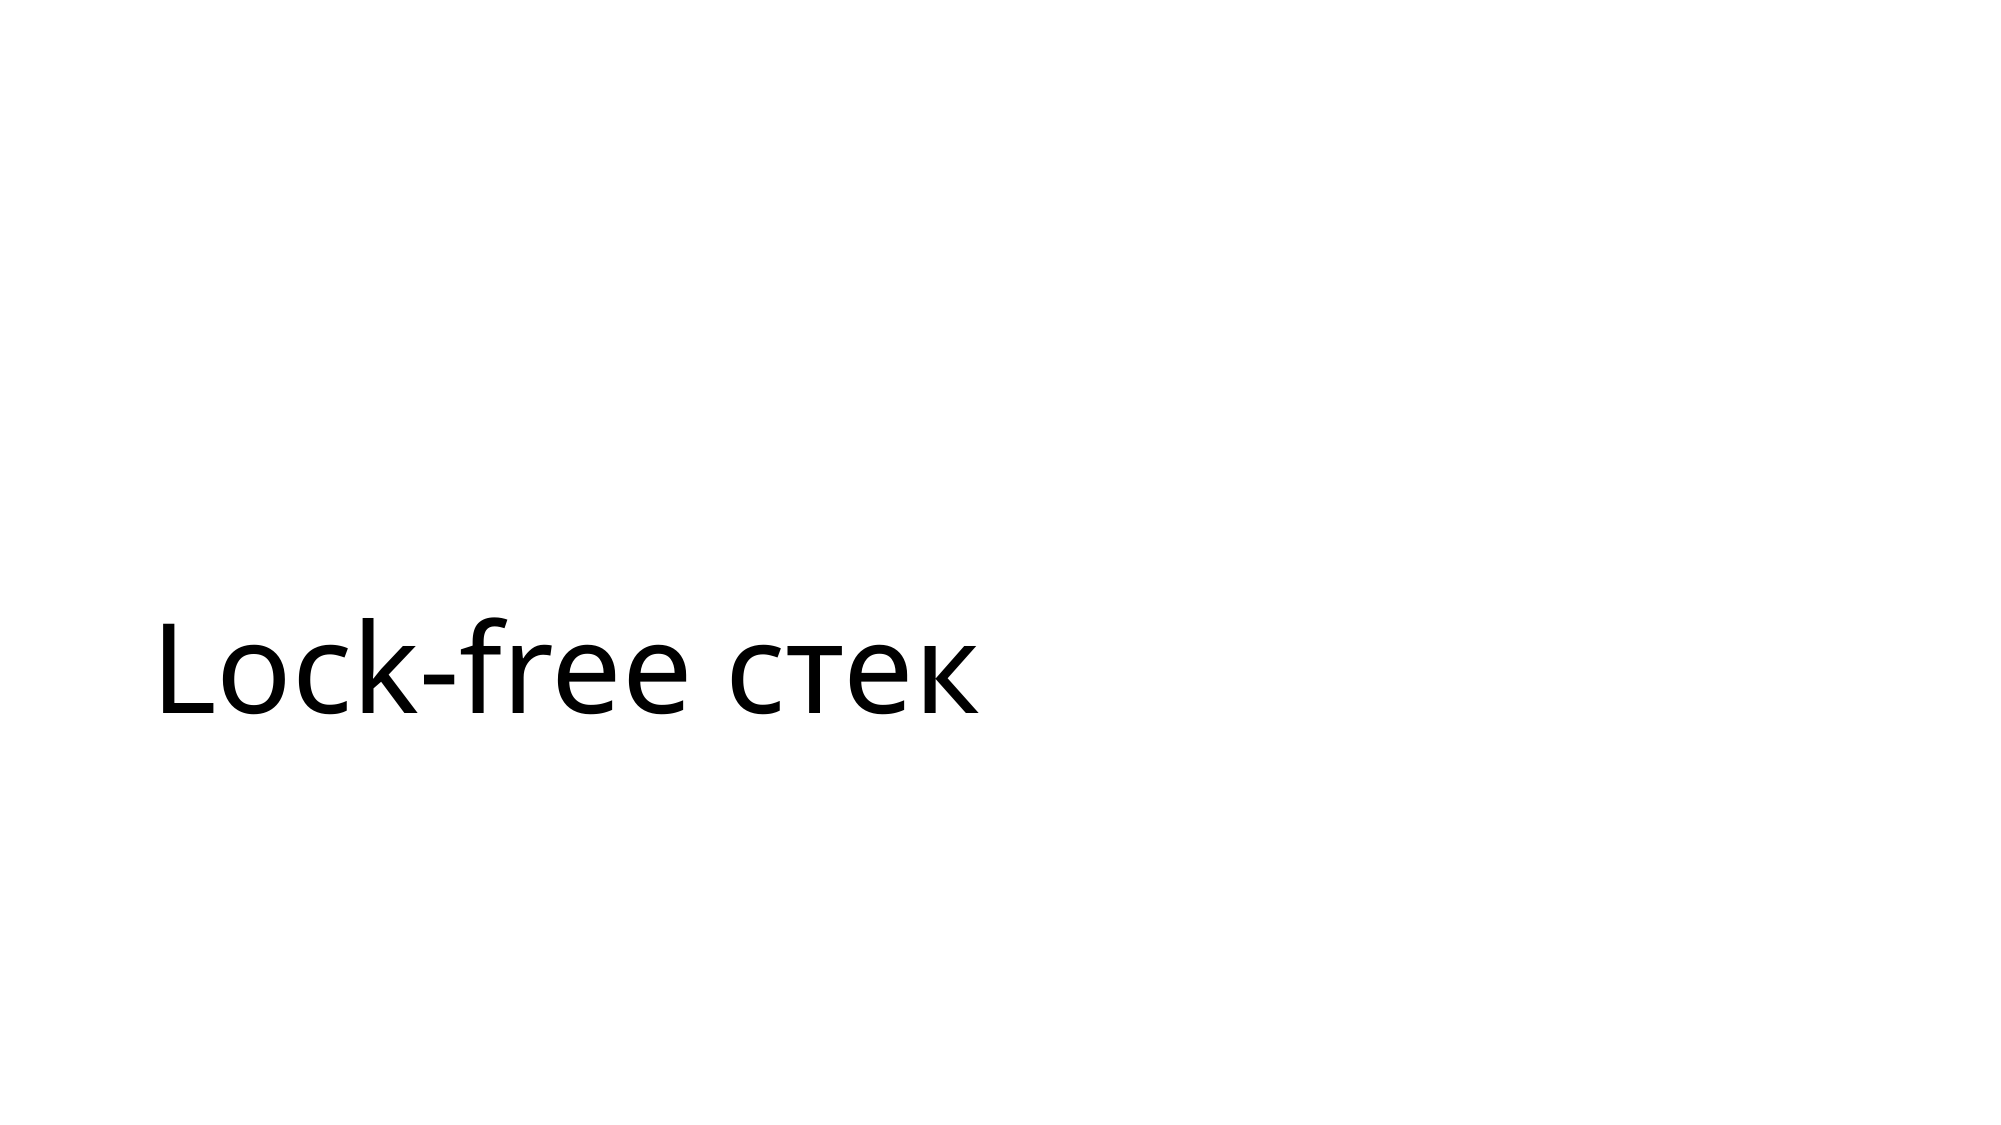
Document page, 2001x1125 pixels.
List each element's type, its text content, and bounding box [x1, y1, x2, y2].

title Lock-free стек [136, 280, 1862, 749]
